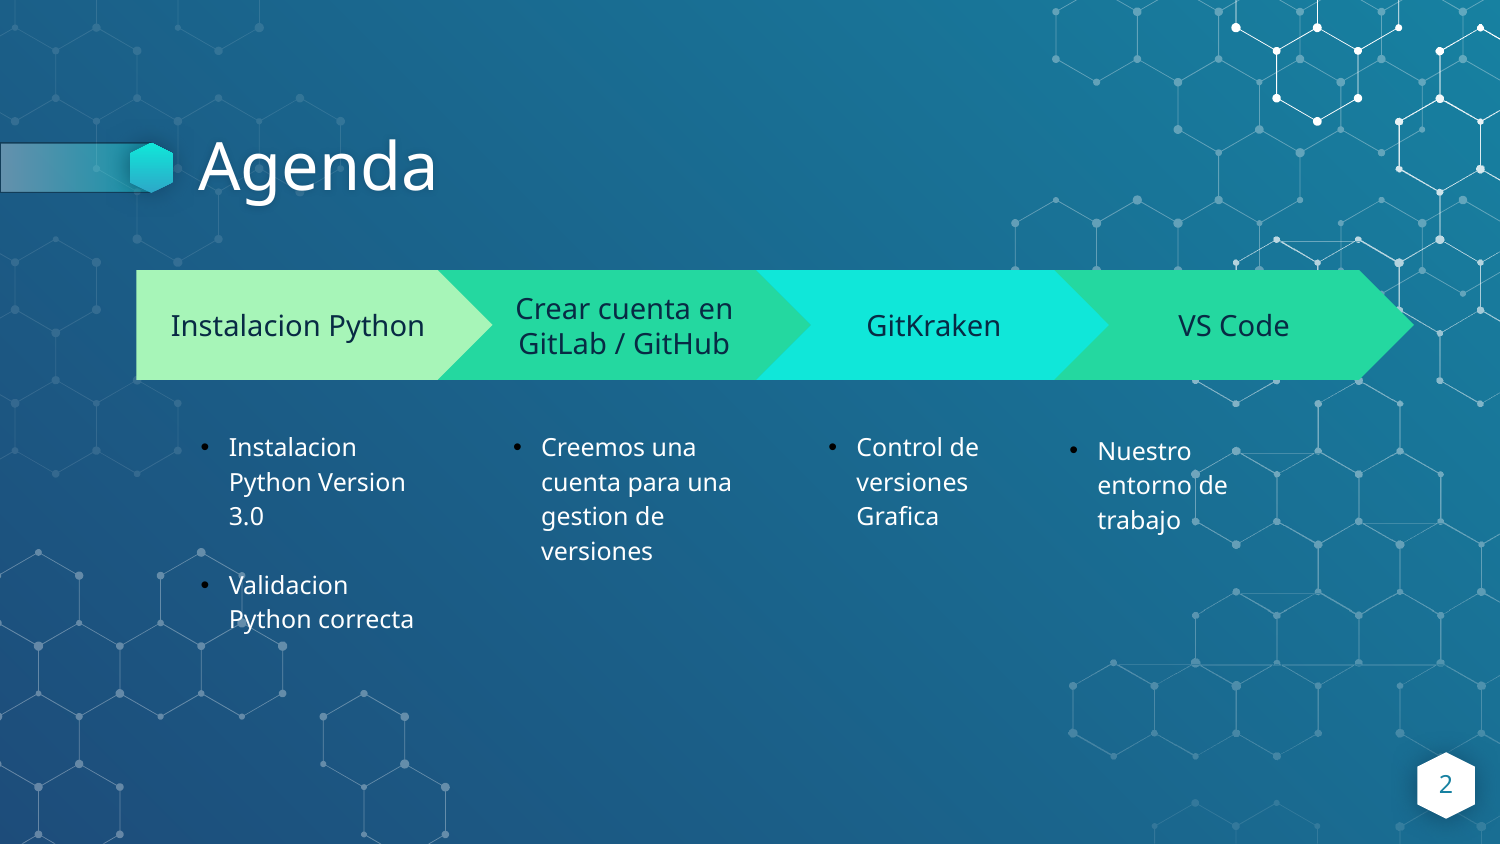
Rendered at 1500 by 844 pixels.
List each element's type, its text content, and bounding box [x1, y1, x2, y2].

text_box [812, 269, 1113, 842]
text_box Instalacion Python [136, 270, 435, 380]
title Agenda [198, 140, 1302, 198]
text_box Nuestro entorno de trabajo [1117, 415, 1307, 844]
slide_number 2 [1417, 752, 1475, 819]
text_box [437, 269, 811, 842]
text_box VS Code [1114, 270, 1415, 380]
text_box Instalacion Python Version 3.0 Validacion Python correcta [185, 412, 432, 842]
